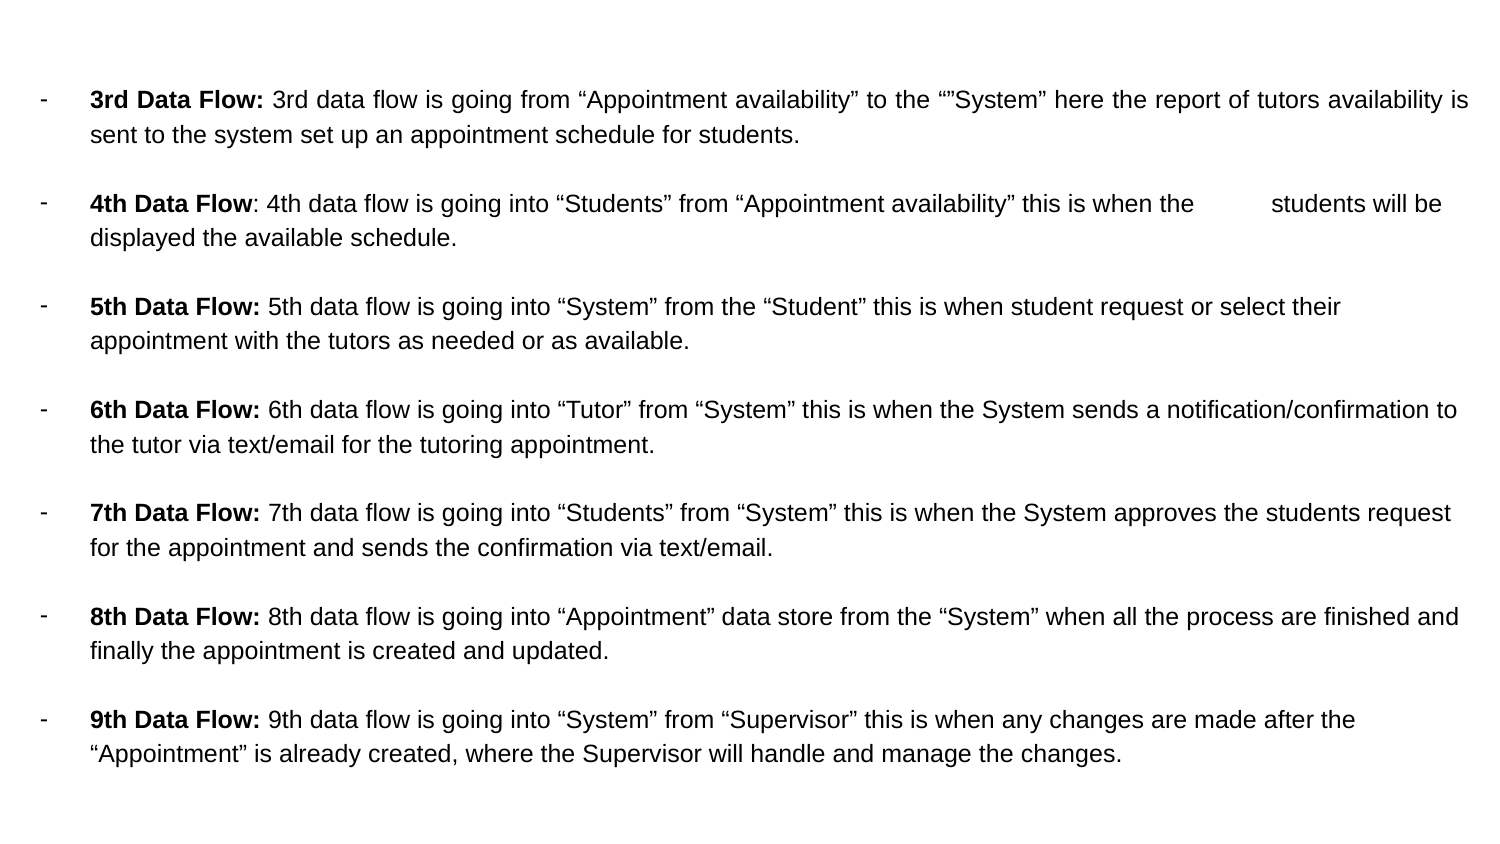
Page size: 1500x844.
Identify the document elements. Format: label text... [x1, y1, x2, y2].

text_box 3rd Data Flow: 3rd data flow is going from “Appointment availability” to the “”System” here the report of tutors availability is sent to the system set up an appointment schedule for students. 4th Data Flow: 4th data flow is going into “Students” from “Appointment availability” this is when the students will be displayed the available schedule. 5th Data Flow: 5th data flow is going into “System” from the “Student” this is when student request or select their appointment with the tutors as needed or as available. 6th Data Flow: 6th data flow is going into “Tutor” from “System” this is when the System sends a notification/confirmation to the tutor via text/email for the tutoring appointment. 7th Data Flow: 7th data flow is going into “Students” from “System” this is when the System approves the students request for the appointment and sends the confirmation via text/email. 8th Data Flow: 8th data flow is going into “Appointment” data store from the “System” when all the process are finished and finally the appointment is created and updated. 9th Data Flow: 9th data flow is going into “System” from “Supervisor” this is when any changes are made after the “Appointment” is already created, where the Supervisor will handle and manage the changes. [0, 0, 1487, 837]
